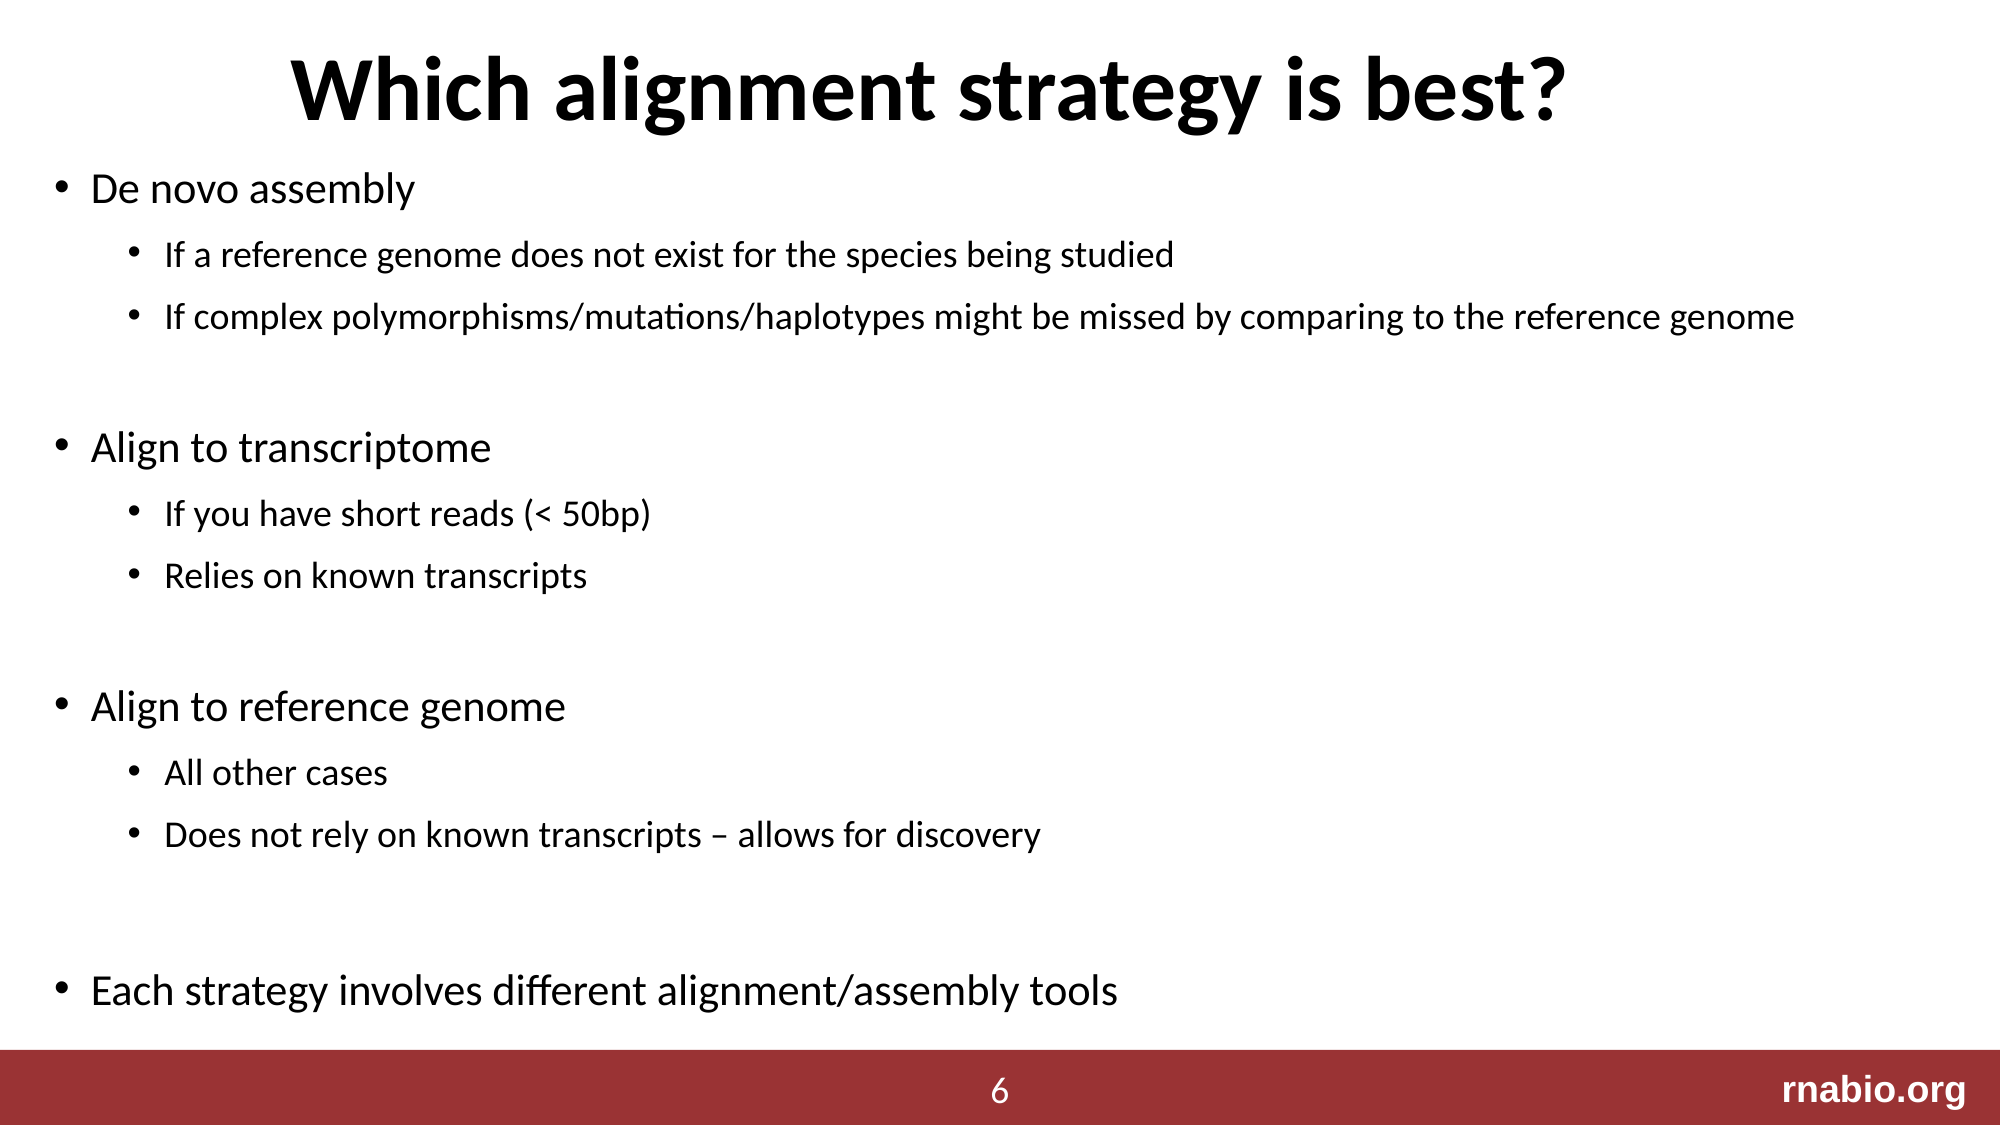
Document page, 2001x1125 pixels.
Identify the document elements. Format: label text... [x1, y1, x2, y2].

title Which alignment strategy is best? [275, 0, 1725, 141]
list De novo assembly If a reference genome does not exist for the species being studied If complex polymorphisms/mutations/haplotypes might be missed by comparing to the reference genome Align to transcriptome If you have short reads (< 50bp) Relies on known transcripts Align to reference genome All other cases Does not rely on known transcripts – allows for discovery Each strategy involves different alignment/assembly tools [39, 141, 1913, 1032]
